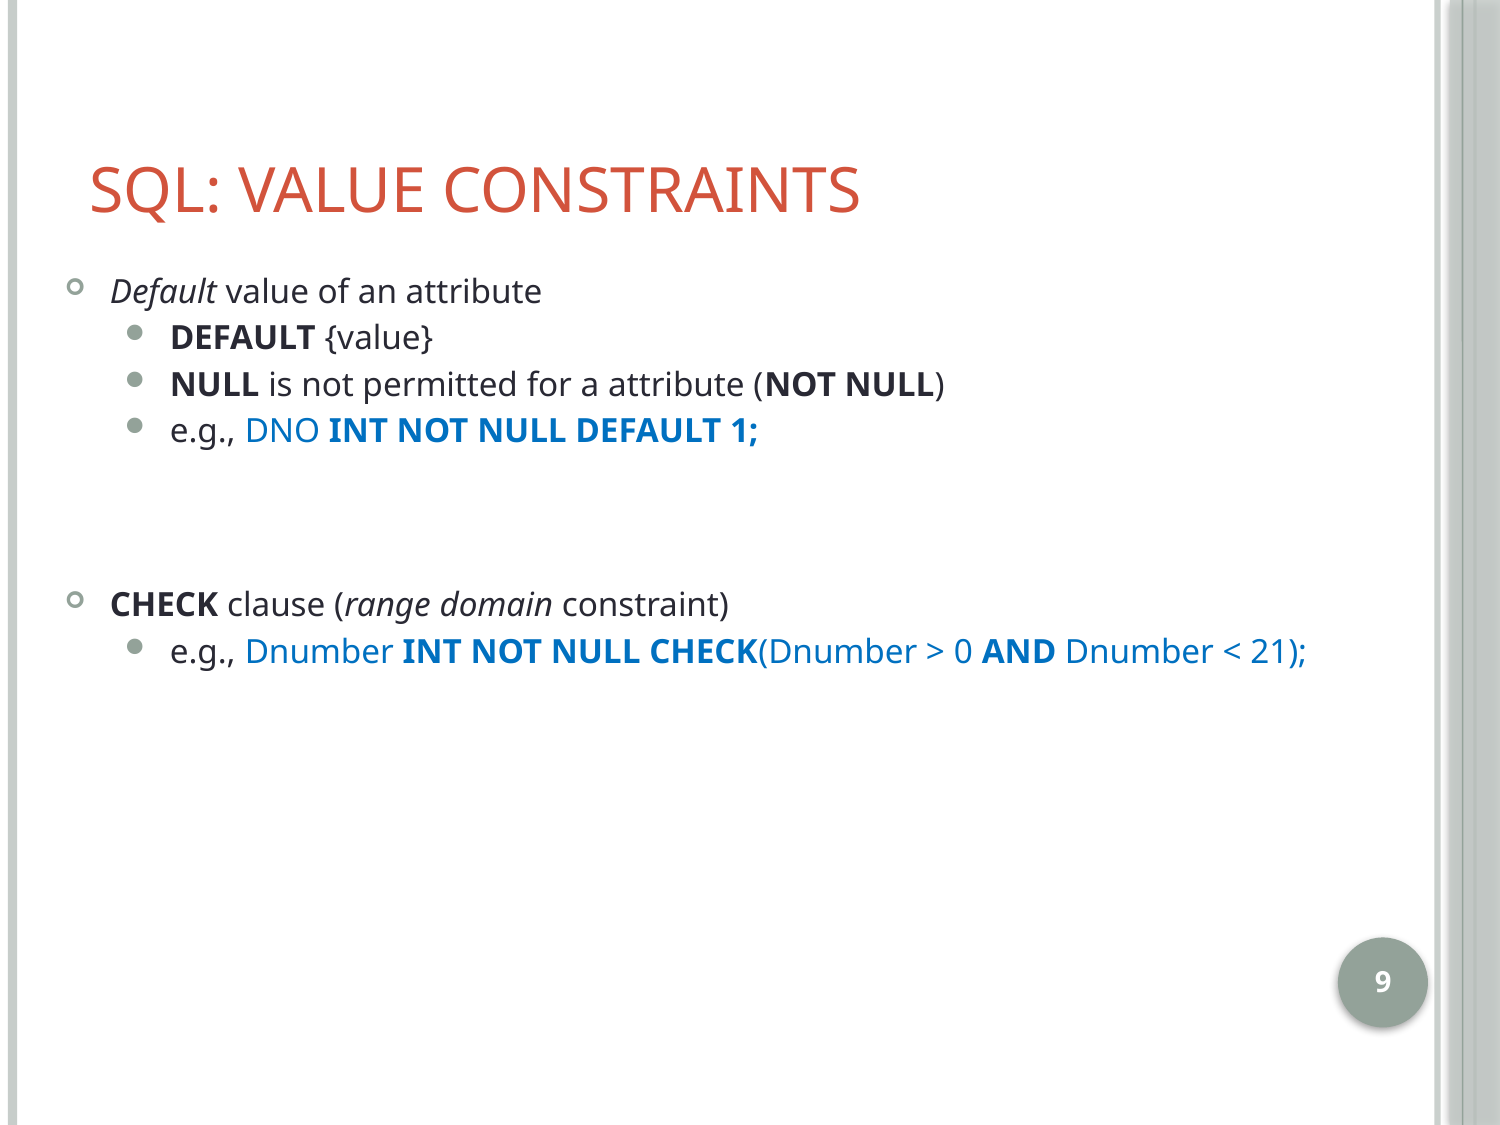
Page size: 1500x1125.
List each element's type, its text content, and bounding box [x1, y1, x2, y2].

list Default value of an attribute DEFAULT {value} NULL is not permitted for a attribute (NOT NULL) e.g., DNO INT NOT NULL DEFAULT 1; CHECK clause (range domain constraint) e.g., Dnumber INT NOT NULL CHECK(Dnumber > 0 AND Dnumber < 21); [50, 262, 1413, 1062]
title SQL: Value Constraints [75, 45, 1300, 233]
slide_number 9 [1333, 940, 1434, 1027]
